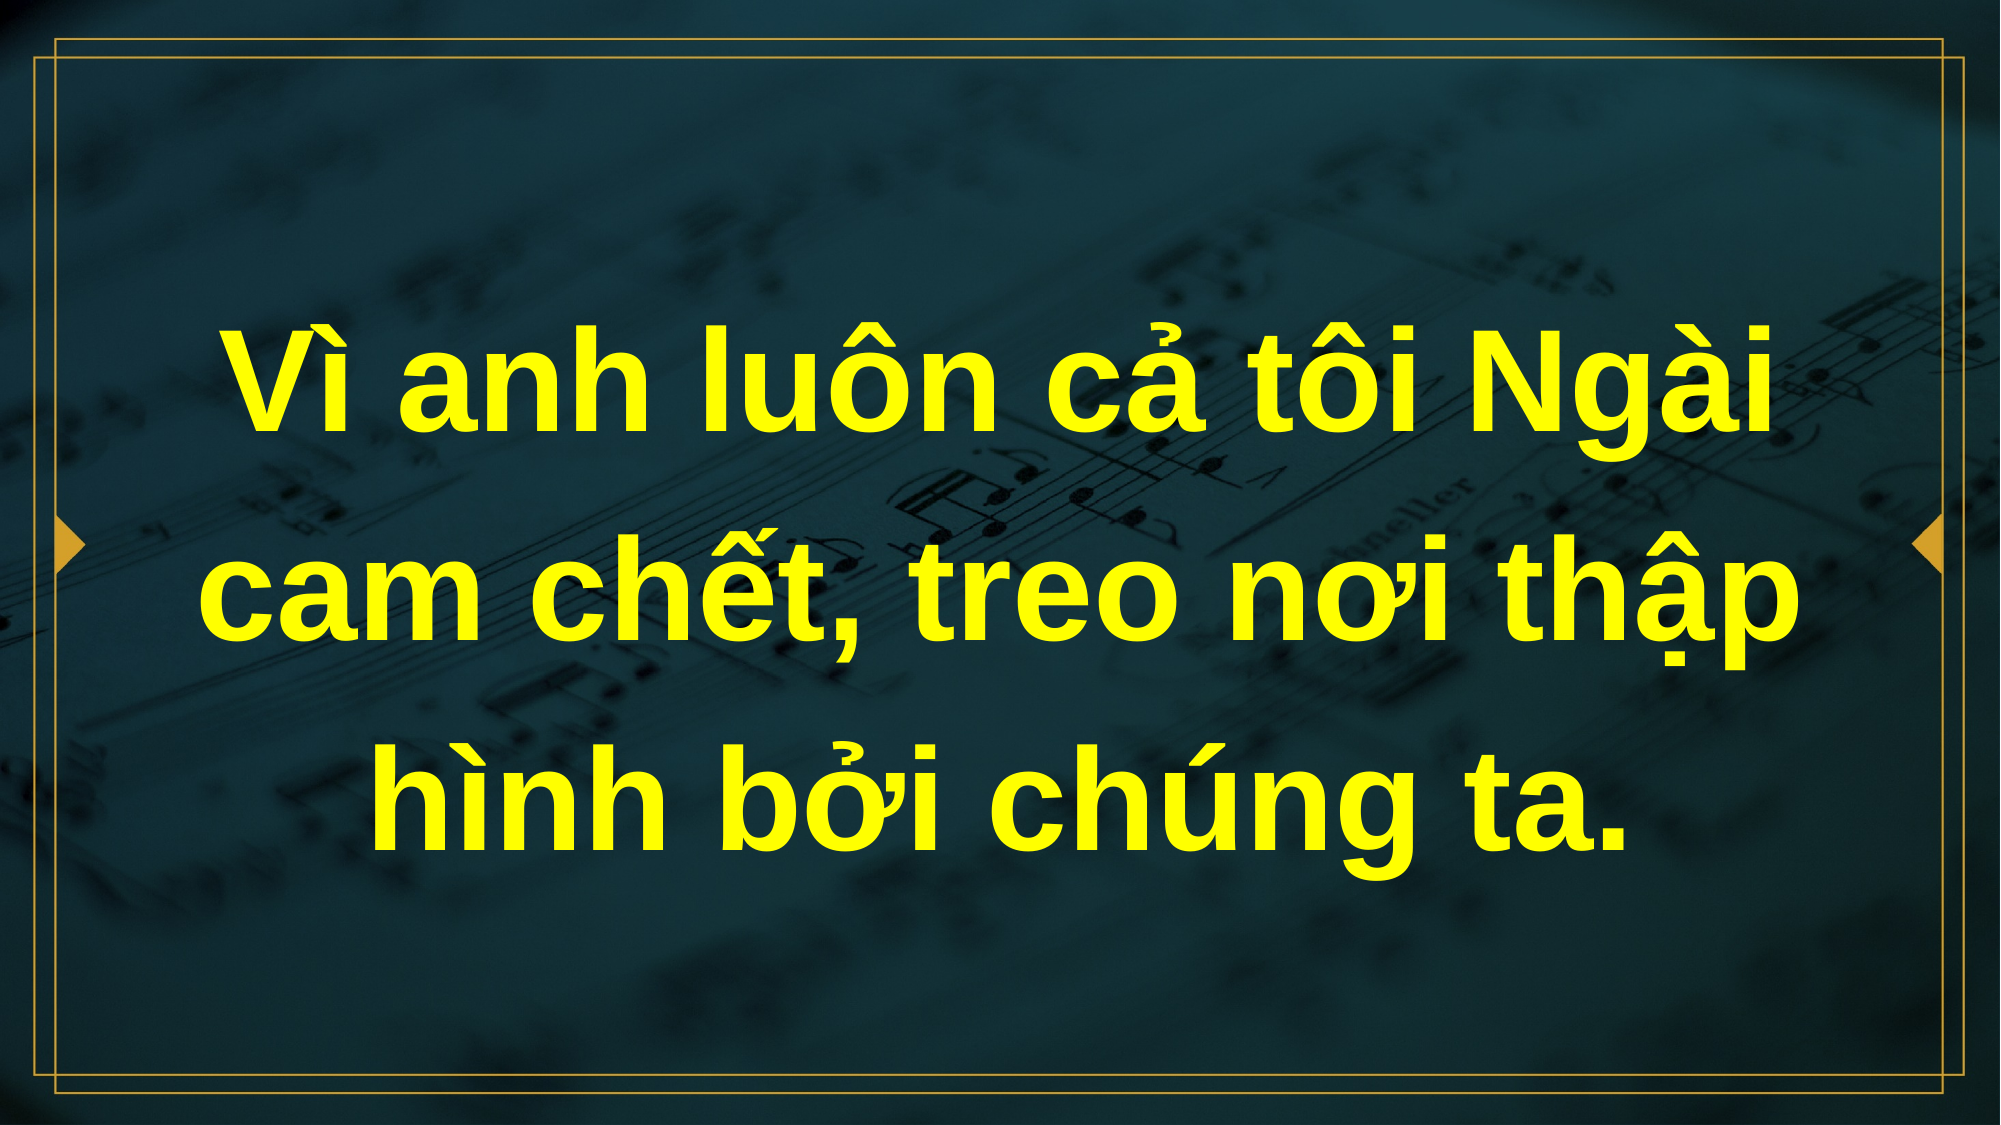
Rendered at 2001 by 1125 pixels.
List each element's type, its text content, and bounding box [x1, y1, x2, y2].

picture [0, 0, 2000, 1125]
title Vì anh luôn cả tôi Ngài cam chết, treo nơi thập hình bởi chúng ta. [55, 53, 1945, 1077]
